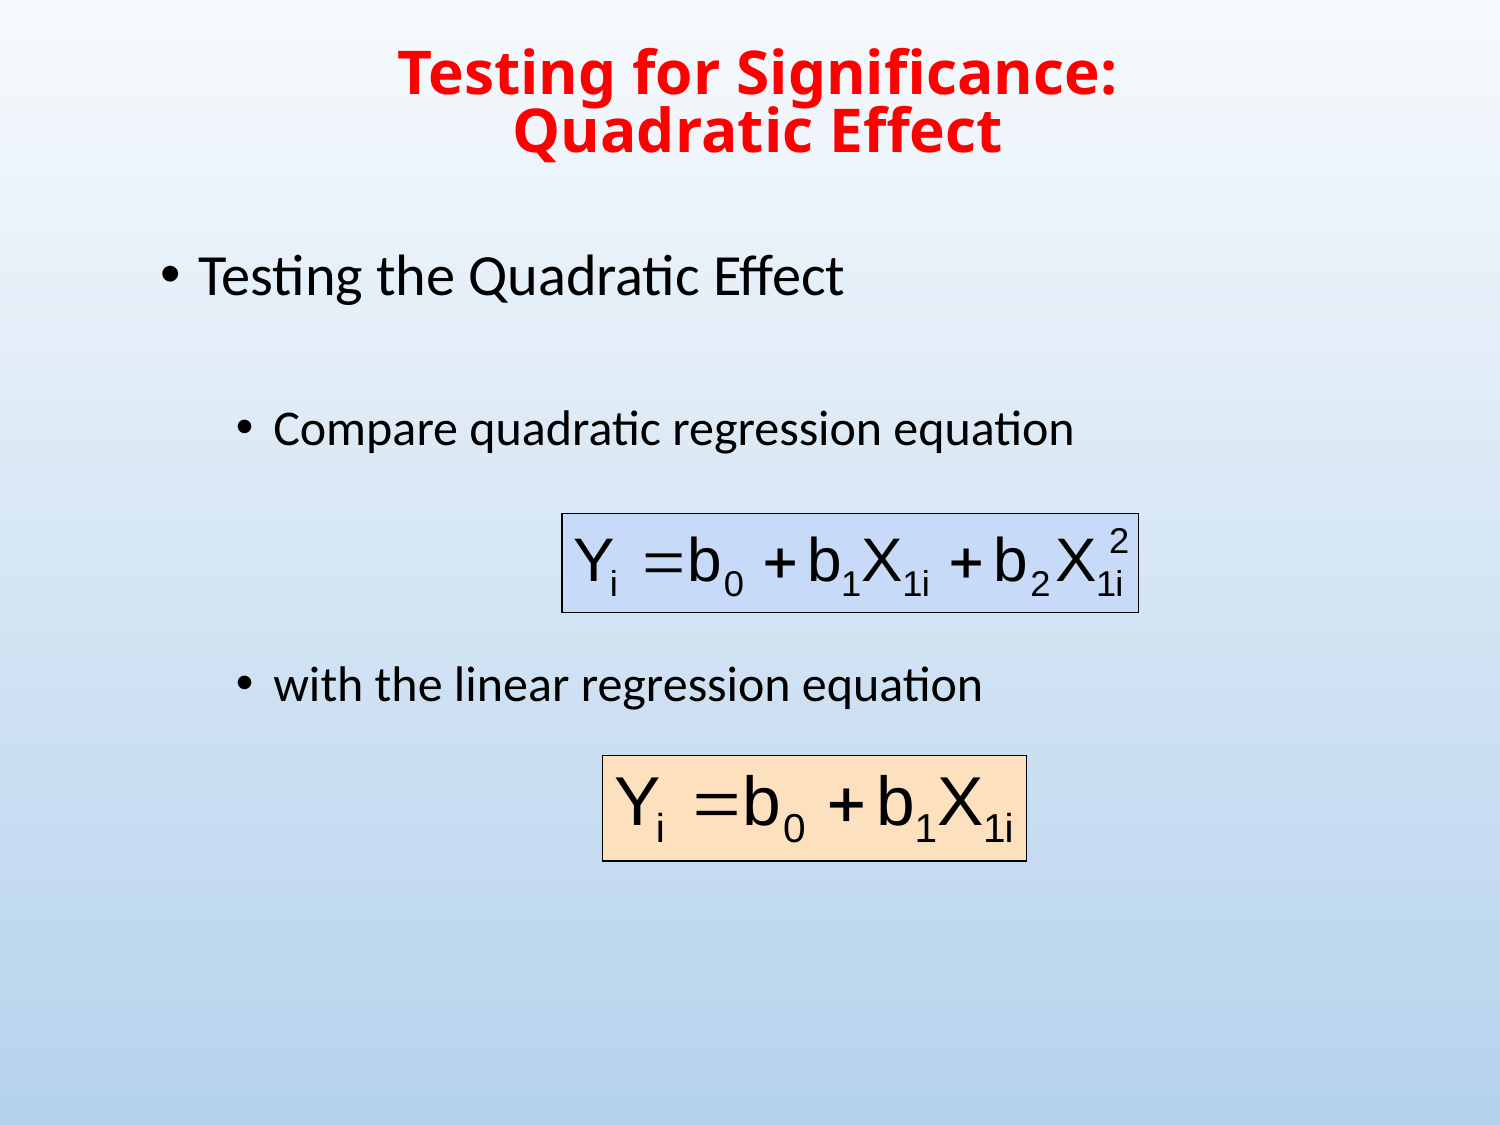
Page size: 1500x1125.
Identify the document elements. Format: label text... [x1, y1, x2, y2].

list Testing the Quadratic Effect Compare quadratic regression equation with the linear regression equation [145, 237, 1442, 891]
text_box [603, 756, 1026, 861]
title Testing for Significance: Quadratic Effect [278, 40, 1238, 172]
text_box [562, 514, 1138, 612]
